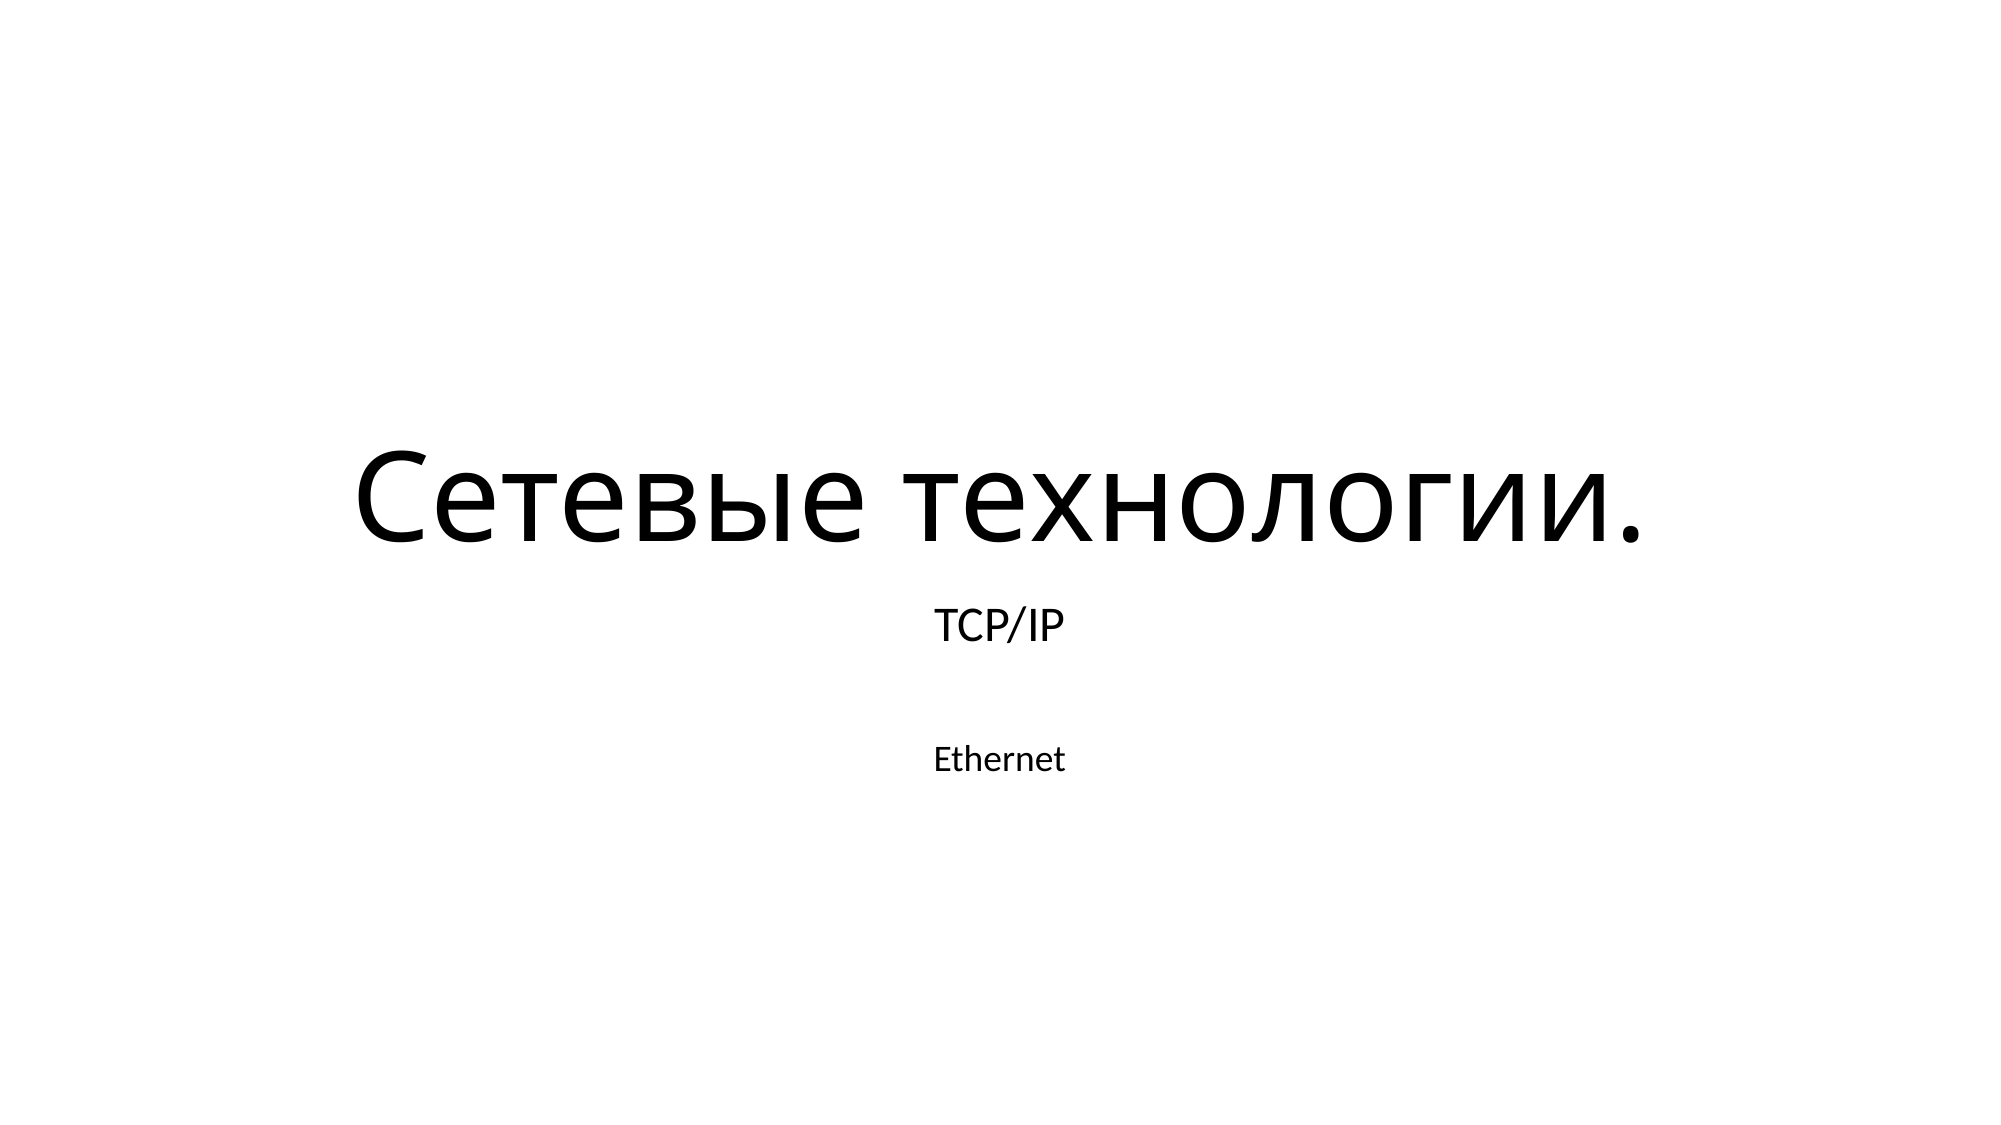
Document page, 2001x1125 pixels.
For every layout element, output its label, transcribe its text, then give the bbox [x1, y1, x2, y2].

title Сетевые технологии. [249, 184, 1750, 576]
subtitle TCP/IP [249, 590, 1750, 863]
text_box Ethernet [918, 726, 1082, 787]
